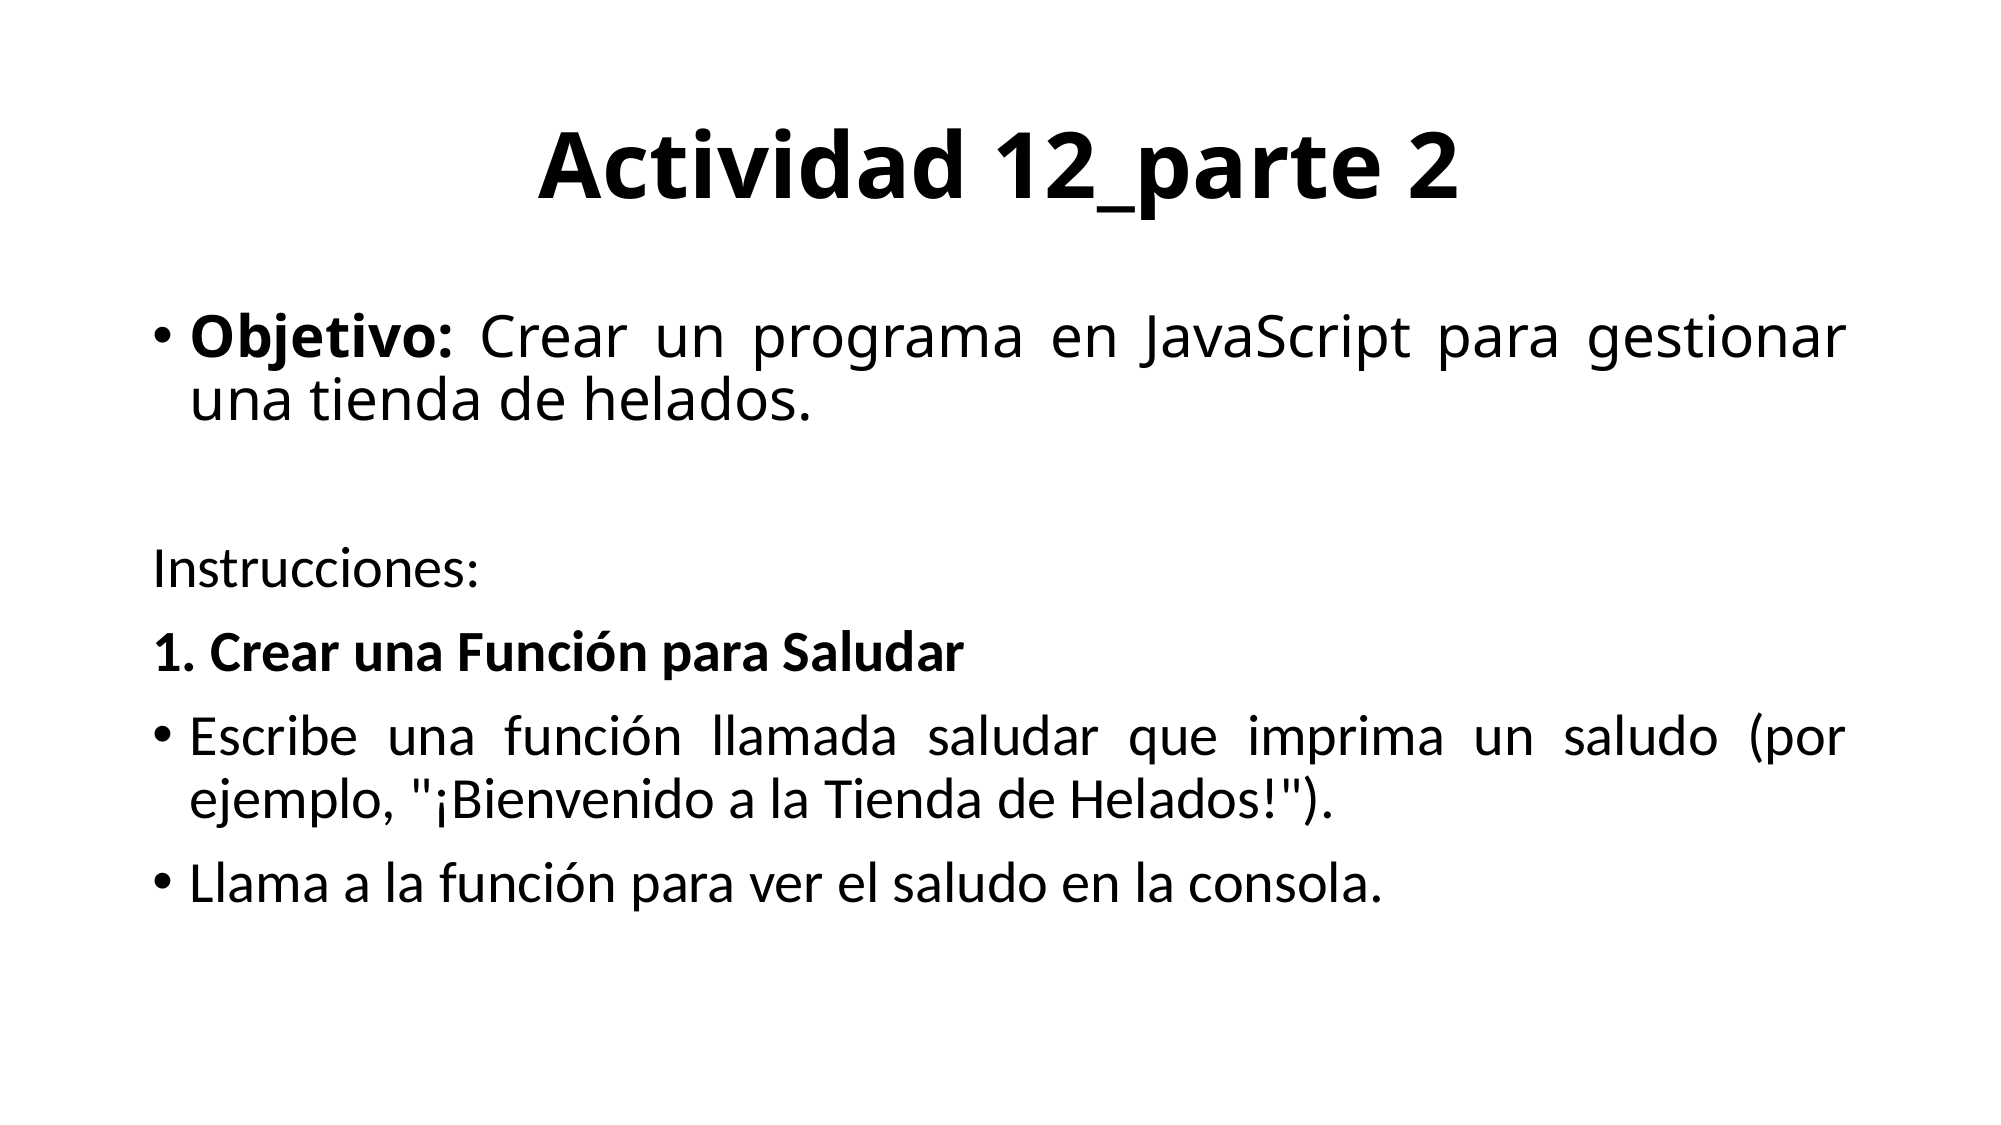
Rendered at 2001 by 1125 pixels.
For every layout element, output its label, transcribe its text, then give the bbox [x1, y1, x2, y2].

title Actividad 12_parte 2 [137, 59, 1863, 278]
list Objetivo: Crear un programa en JavaScript para gestionar una tienda de helados. Instrucciones: 1. Crear una Función para Saludar Escribe una función llamada saludar que imprima un saludo (por ejemplo, "¡Bienvenido a la Tienda de Helados!"). Llama a la función para ver el saludo en la consola. [137, 299, 1863, 1014]
